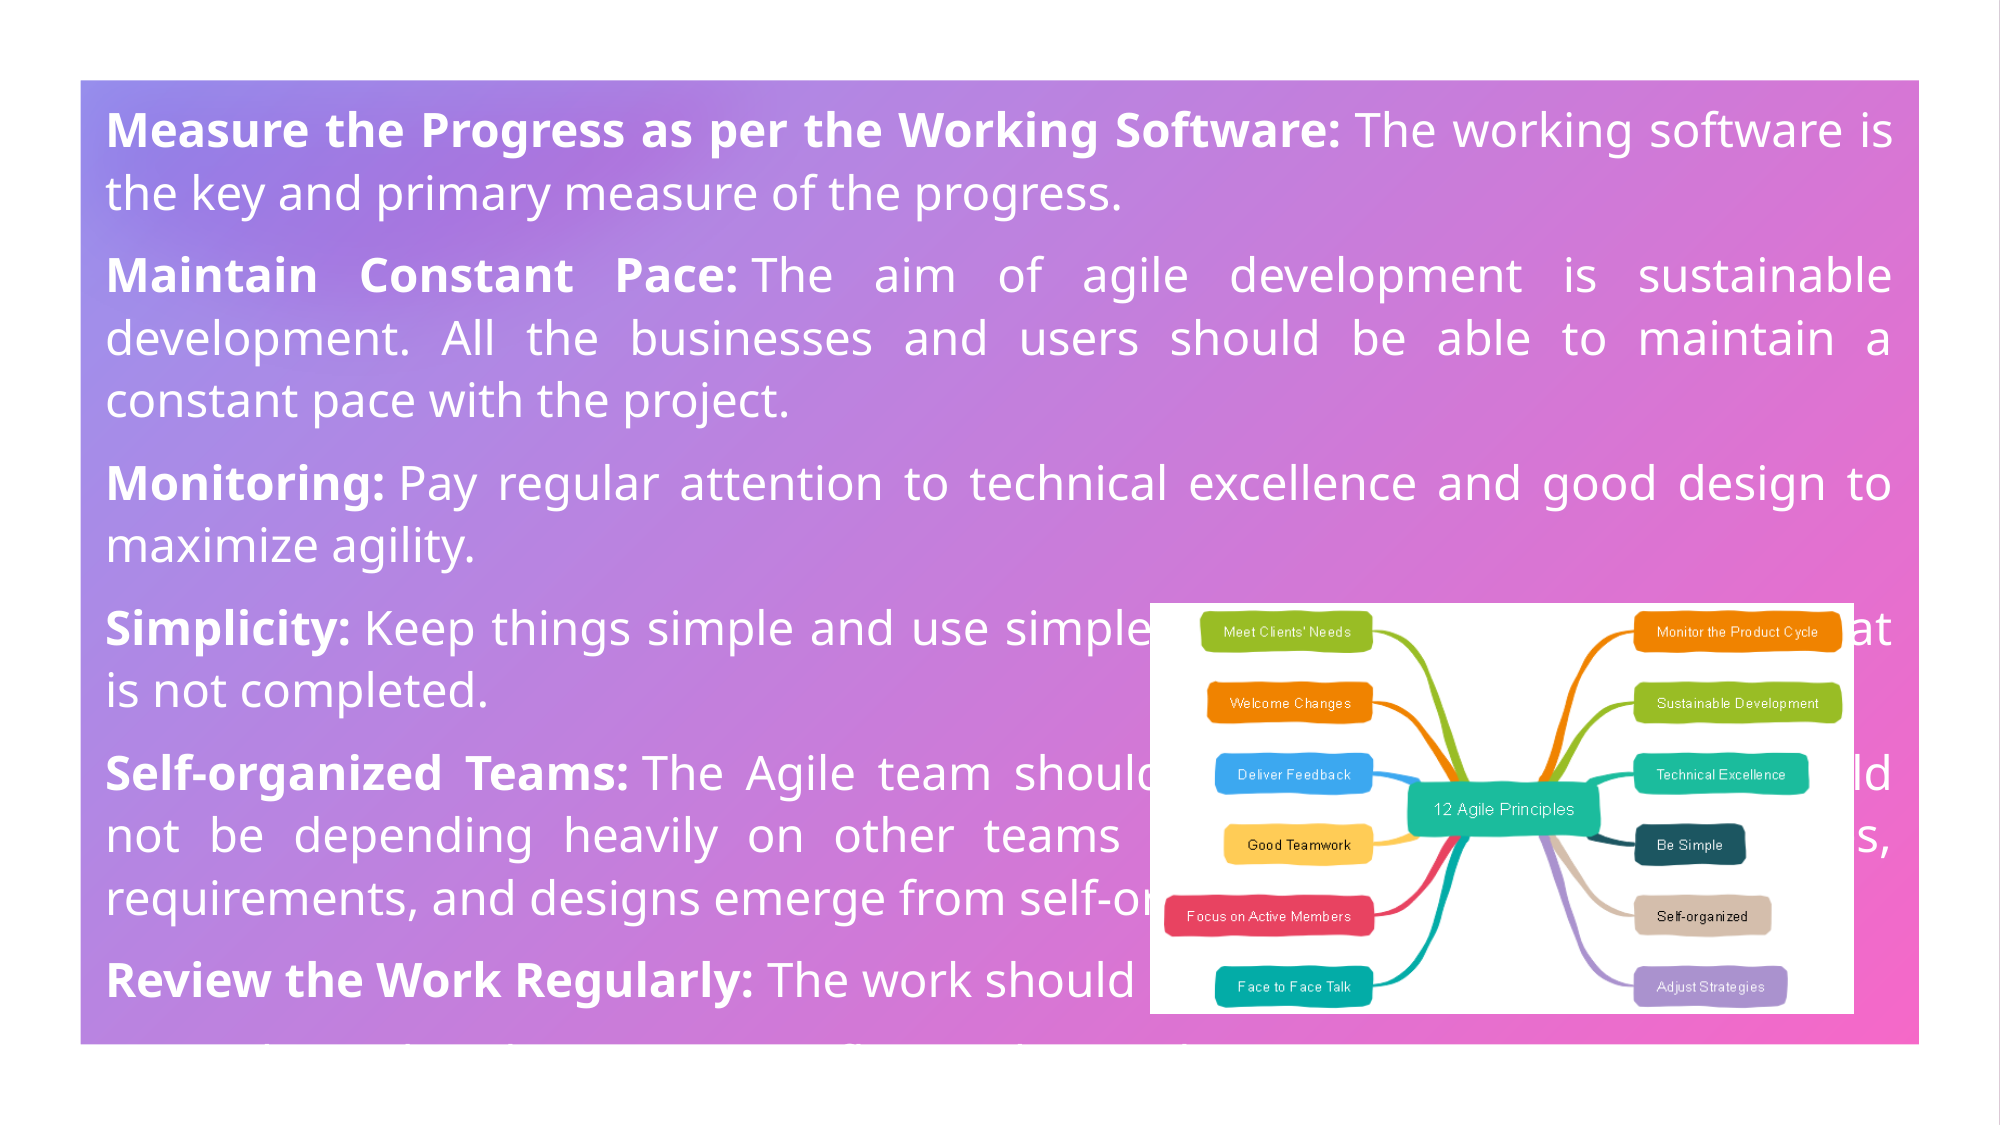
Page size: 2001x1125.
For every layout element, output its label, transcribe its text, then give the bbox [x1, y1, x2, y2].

picture [1150, 603, 1854, 1014]
list Measure the Progress as per the Working Software: The working software is the key and primary measure of the progress. Maintain Constant Pace: The aim of agile development is sustainable development. All the businesses and users should be able to maintain a constant pace with the project. Monitoring: Pay regular attention to technical excellence and good design to maximize agility. Simplicity: Keep things simple and use simple terms to measure the work that is not completed. Self-organized Teams: The Agile team should be self-organized. They should not be depending heavily on other teams because the best architectures, requirements, and designs emerge from self-organized teams. Review the Work Regularly: The work should be reviewed at regular intervals, so that the team can reflect on how to become more productive and adjust its behavior accordingly. [90, 87, 1910, 1125]
